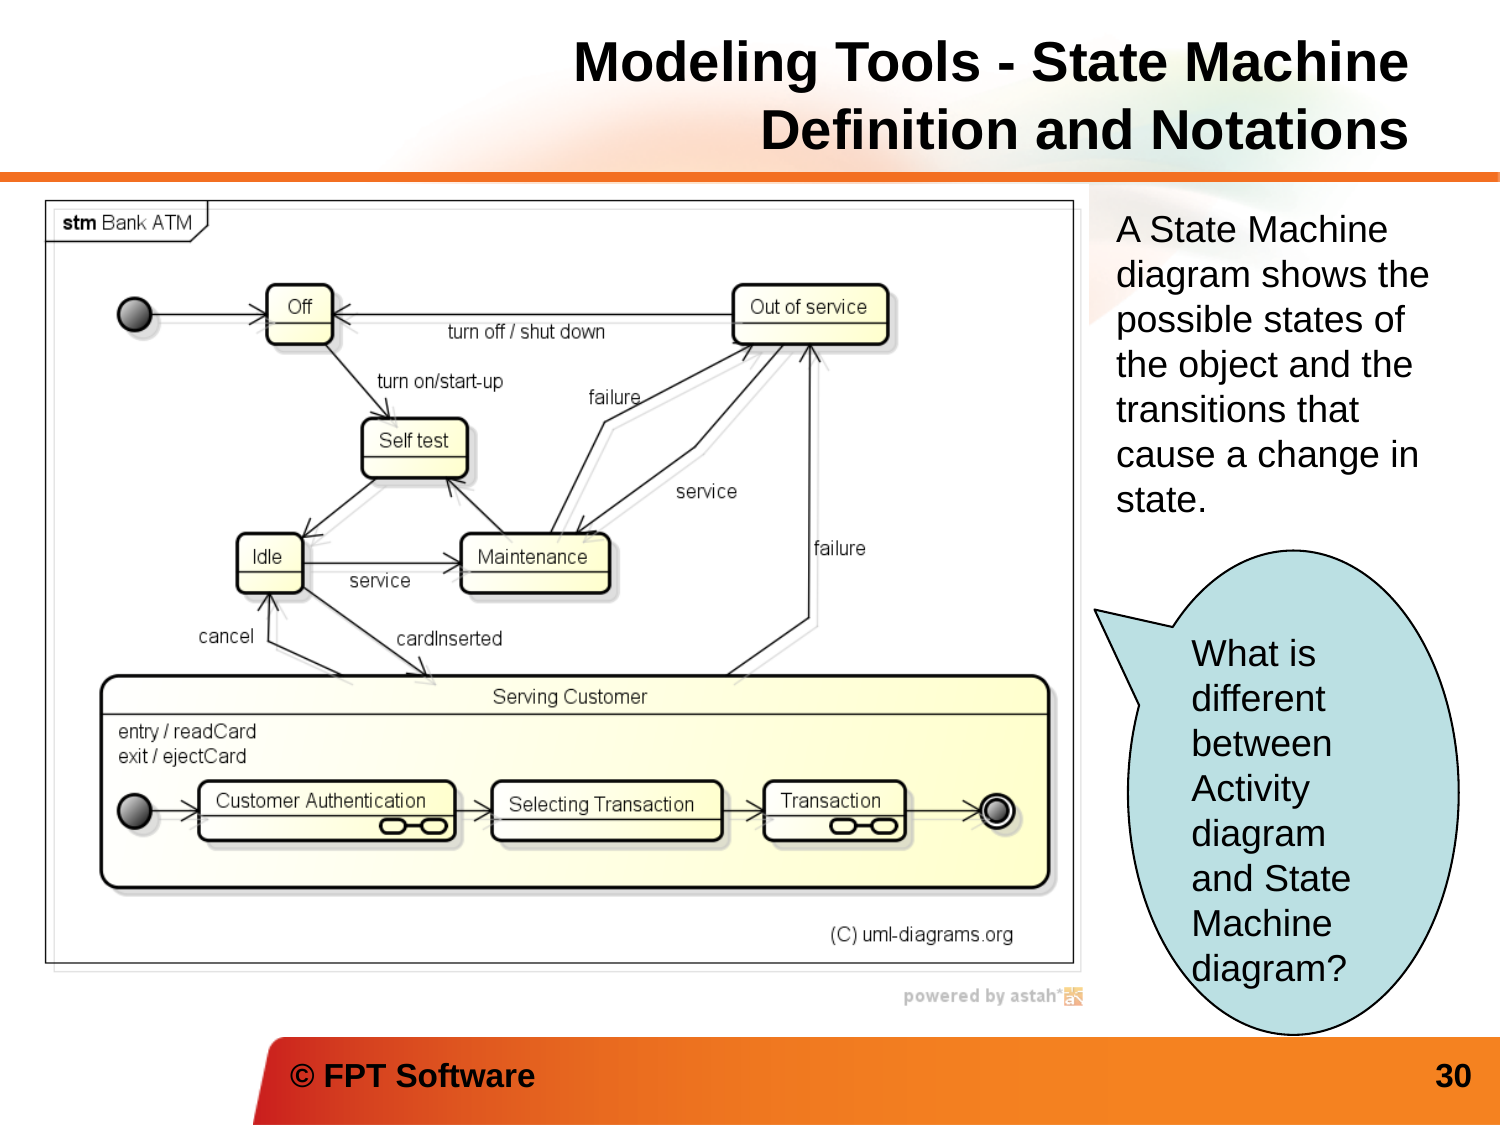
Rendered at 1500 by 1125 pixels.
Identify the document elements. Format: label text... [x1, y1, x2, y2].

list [29, 184, 1089, 1012]
text_box What is different between Activity diagram and State Machine diagram? [1094, 550, 1459, 1035]
title Modeling Tools - State Machine Definition and Notations [437, 24, 1425, 161]
picture [0, 0, 1500, 486]
text_box A State Machine diagram shows the possible states of the object and the transitions that cause a change in state. [1101, 198, 1481, 528]
picture [253, 1037, 1500, 1125]
